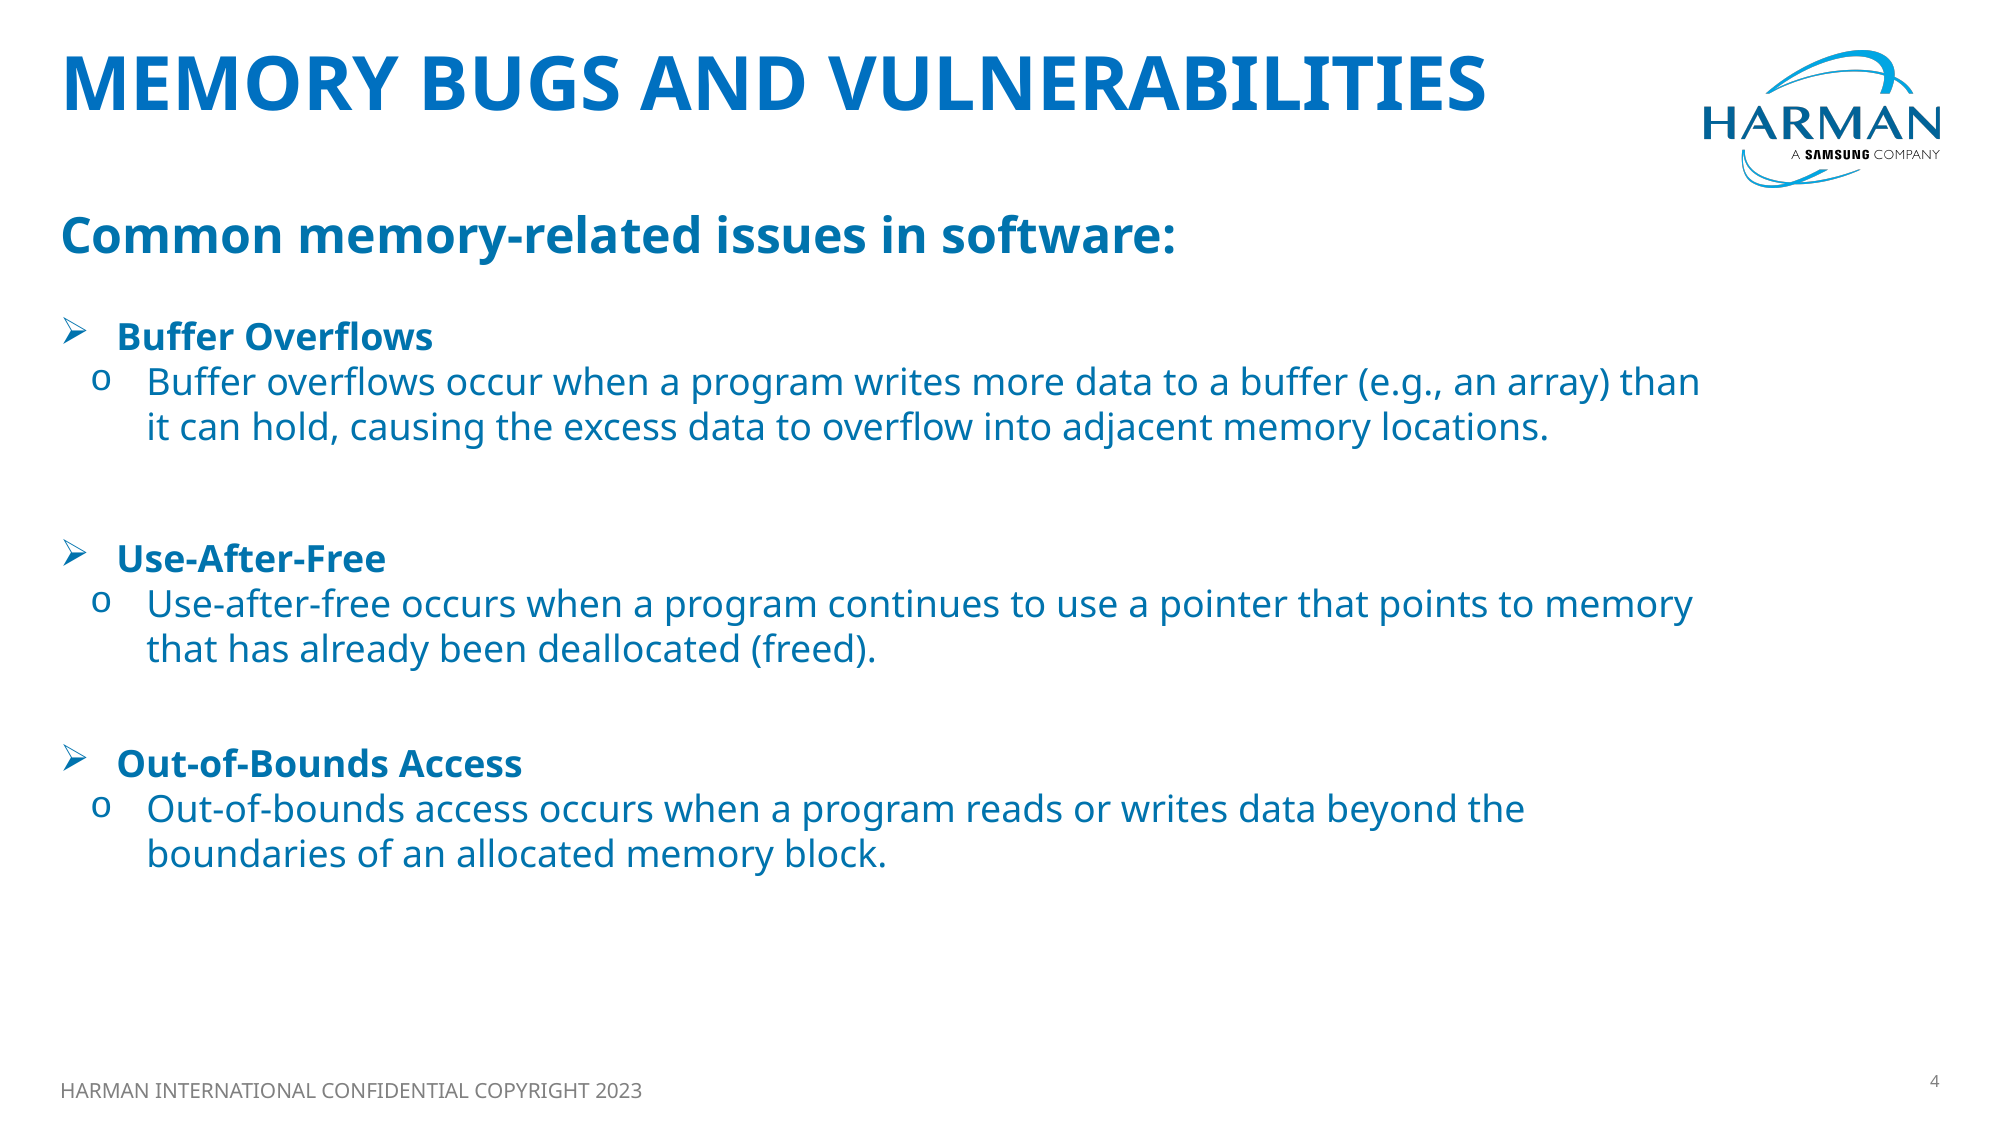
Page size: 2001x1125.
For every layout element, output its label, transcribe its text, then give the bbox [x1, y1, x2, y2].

footer HARMAN INTERNATIONAL CONFIDENTIAL COPYRIGHT 2023 [60, 1060, 986, 1121]
title Memory Bugs and Vulnerabilities [60, 35, 1652, 127]
picture [1704, 50, 1940, 188]
list Common memory-related issues in software: Buffer Overflows Buffer overflows occur when a program writes more data to a buffer (e.g., an array) than it can hold, causing the excess data to overflow into adjacent memory locations. Use-After-Free Use-after-free occurs when a program continues to use a pointer that points to memory that has already been deallocated (freed). Out-of-Bounds Access Out-of-bounds access occurs when a program reads or writes data beyond the boundaries of an allocated memory block. [60, 203, 1731, 981]
